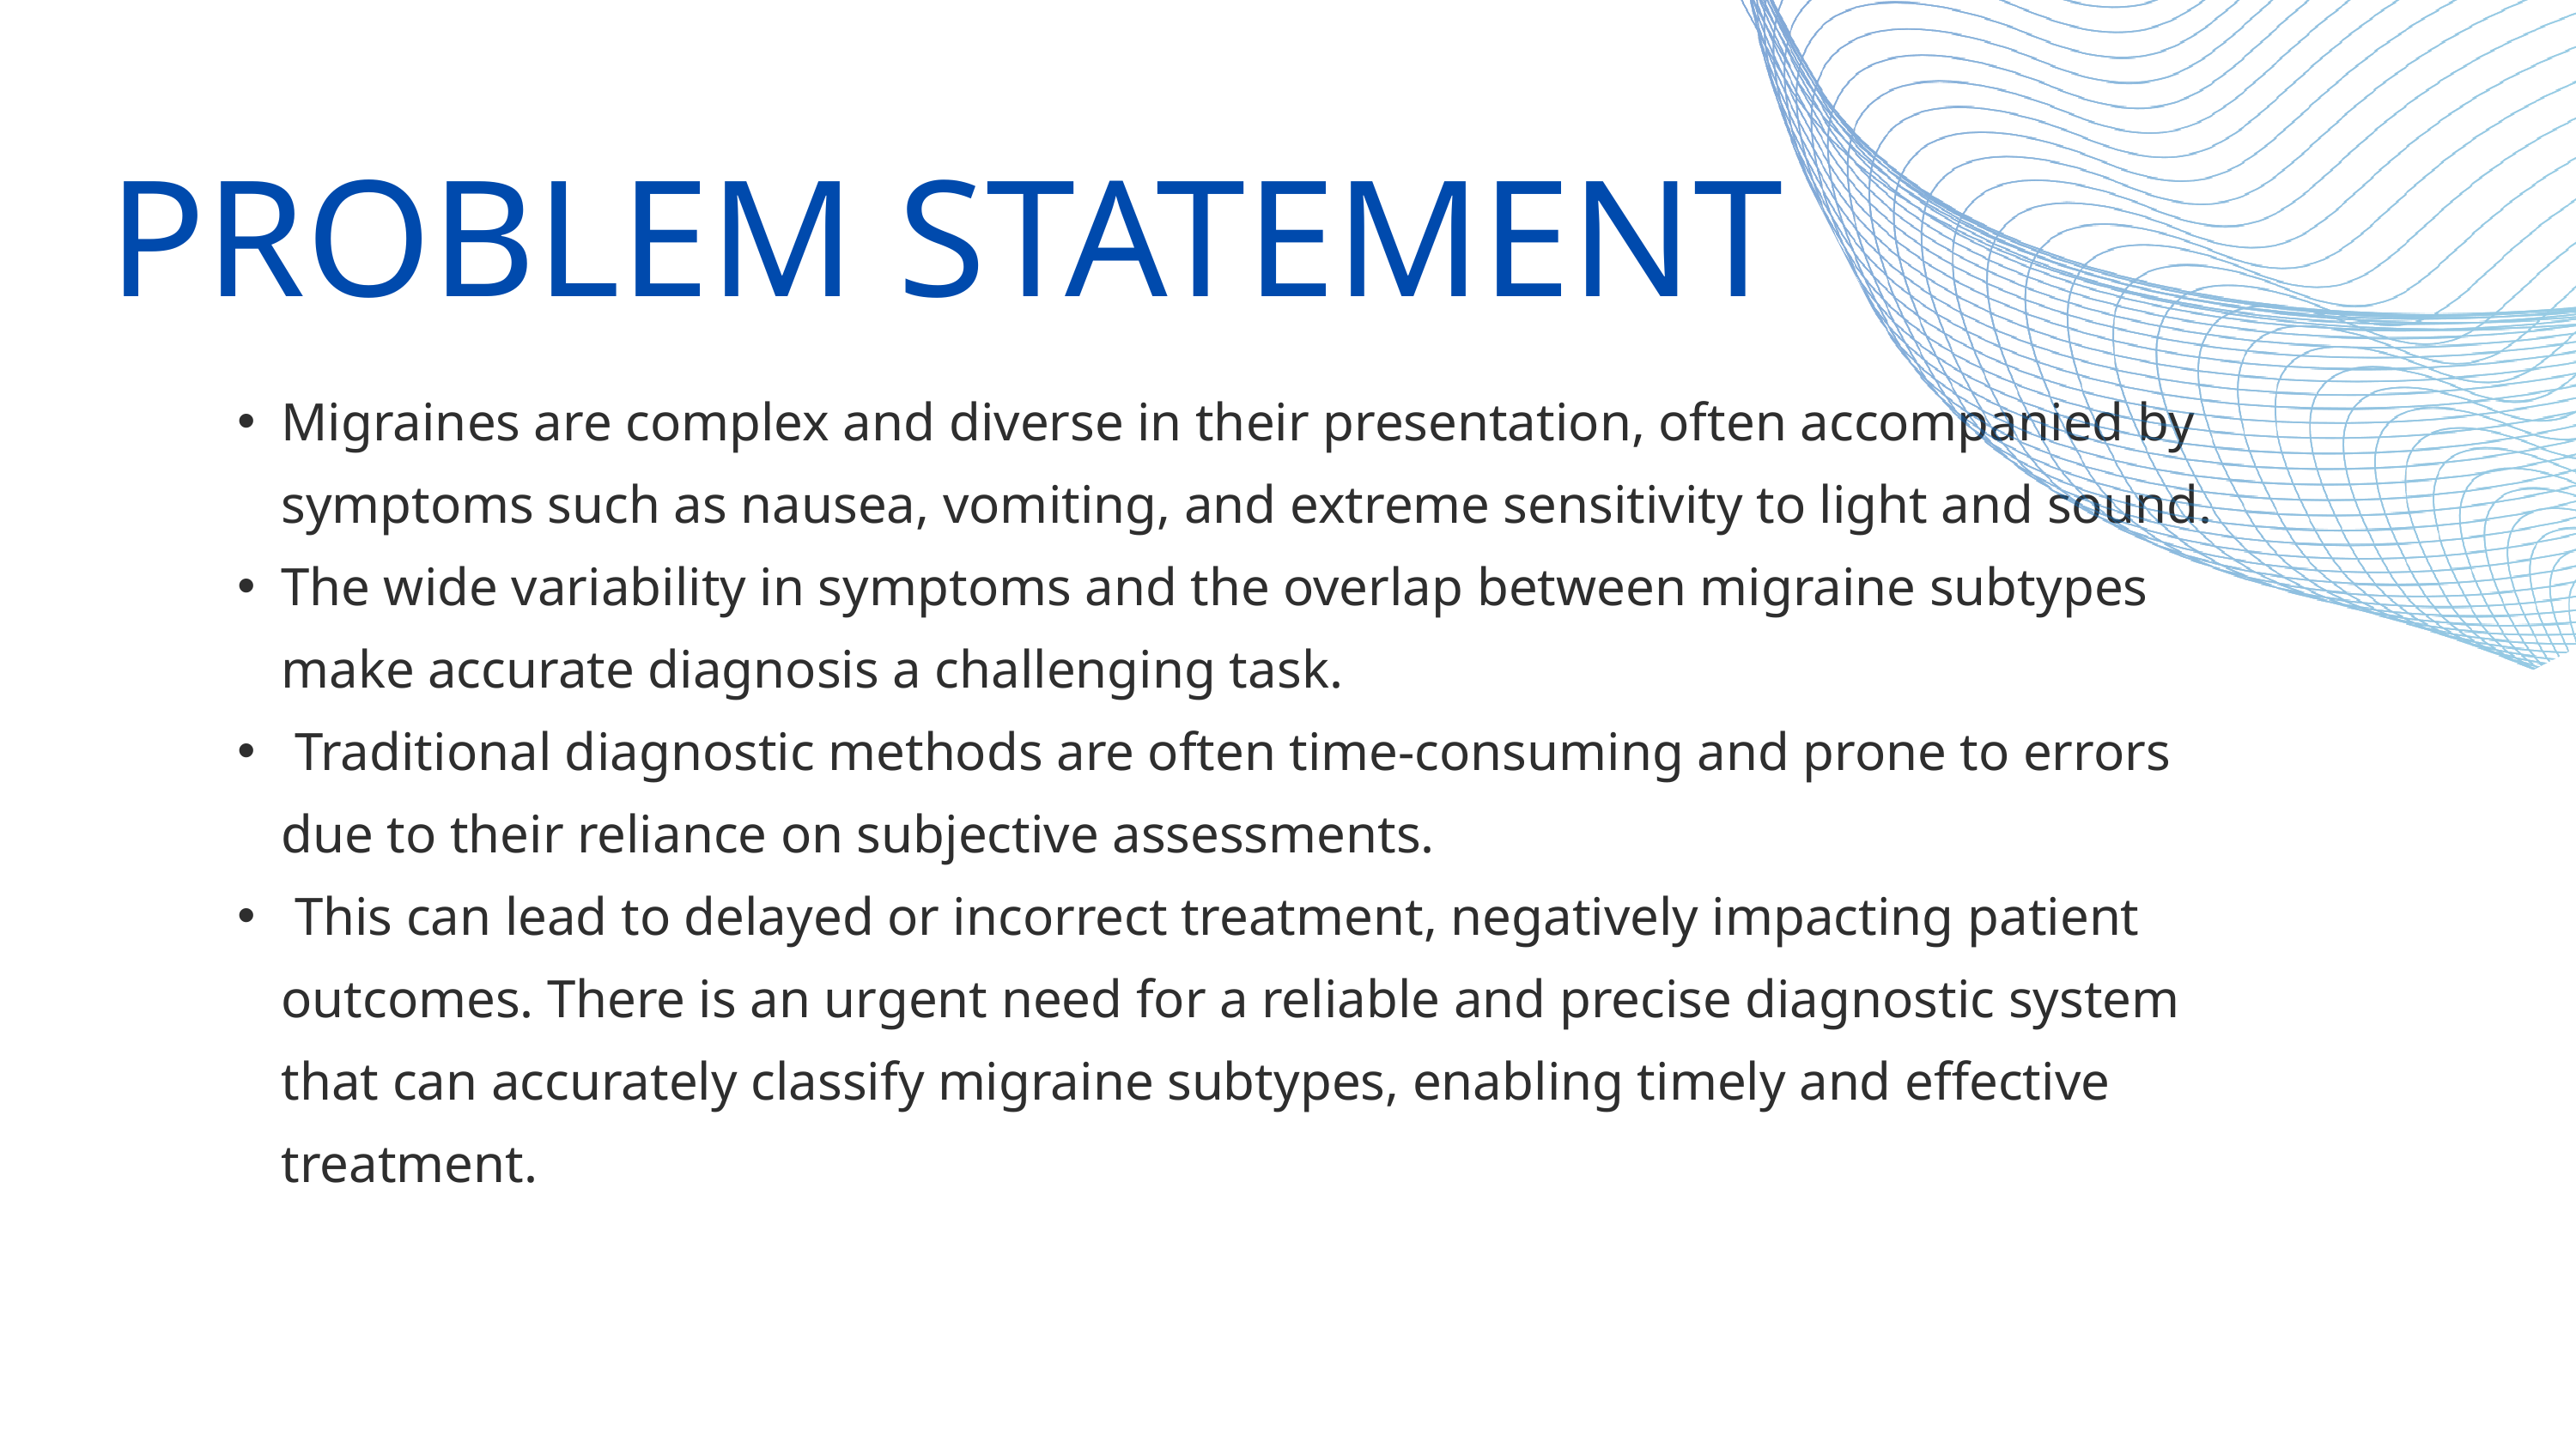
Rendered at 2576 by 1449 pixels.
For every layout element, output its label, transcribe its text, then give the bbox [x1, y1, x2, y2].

text_box Migraines are complex and diverse in their presentation, often accompanied by symptoms such as nausea, vomiting, and extreme sensitivity to light and sound. The wide variability in symptoms and the overlap between migraine subtypes make accurate diagnosis a challenging task. Traditional diagnostic methods are often time-consuming and prone to errors due to their reliance on subjective assessments. This can lead to delayed or incorrect treatment, negatively impacting patient outcomes. There is an urgent need for a reliable and precise diagnostic system that can accurately classify migraine subtypes, enabling timely and effective treatment. [193, 368, 2245, 1193]
text_box [1714, 0, 2576, 864]
text_box PROBLEM STATEMENT [108, 167, 1881, 329]
